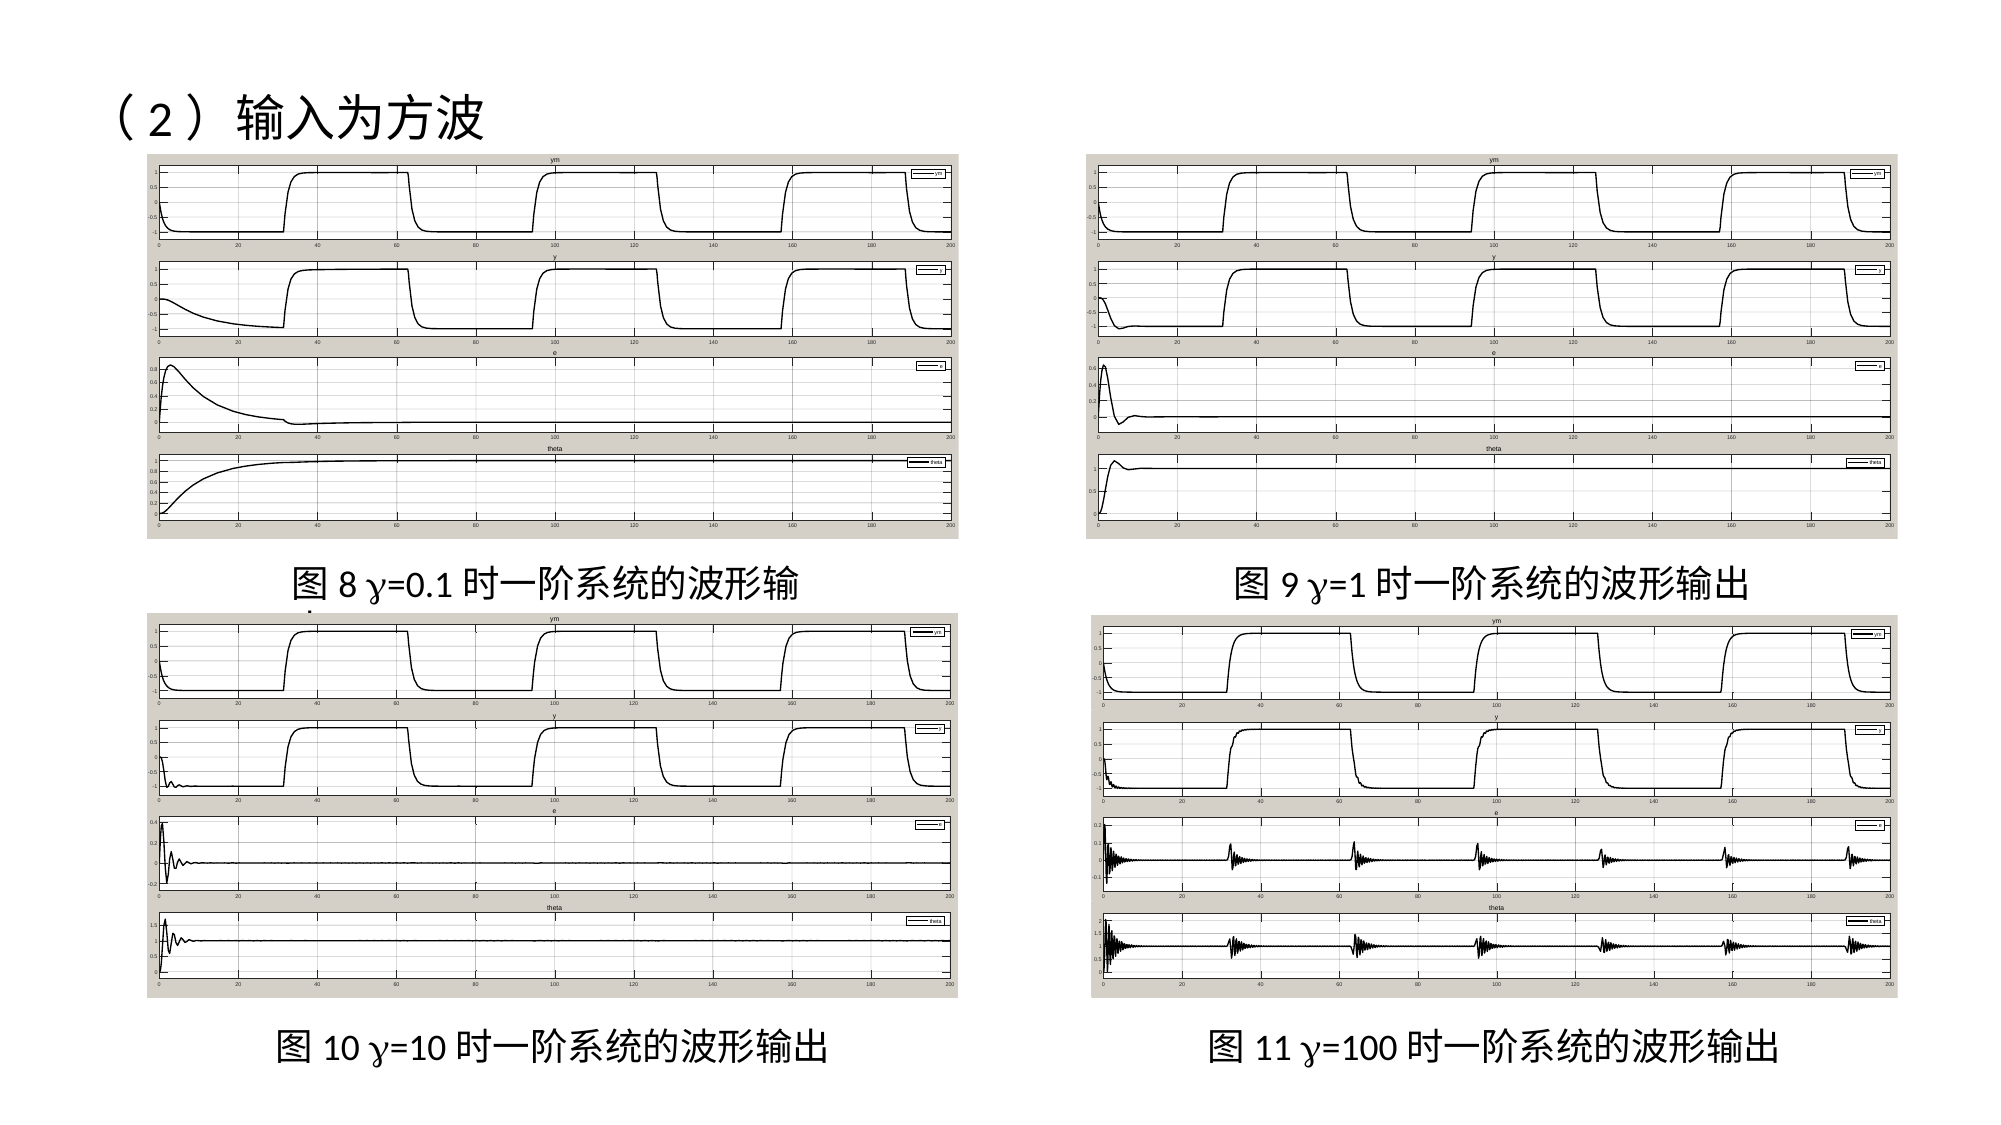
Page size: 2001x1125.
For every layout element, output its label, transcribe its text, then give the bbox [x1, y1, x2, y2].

picture [1086, 154, 1898, 539]
text_box 图9 =1时一阶系统的波形输出 [1218, 552, 1766, 613]
text_box 图8 =0.1时一阶系统的波形输出 [277, 552, 829, 613]
picture [147, 613, 958, 998]
text_box 图10 =10时一阶系统的波形输出 [260, 1015, 846, 1076]
text_box （2）输入为方波 [70, 78, 596, 154]
text_box 图11 =100时一阶系统的波形输出 [1192, 1015, 1797, 1076]
picture [147, 154, 959, 539]
picture [1091, 615, 1898, 998]
